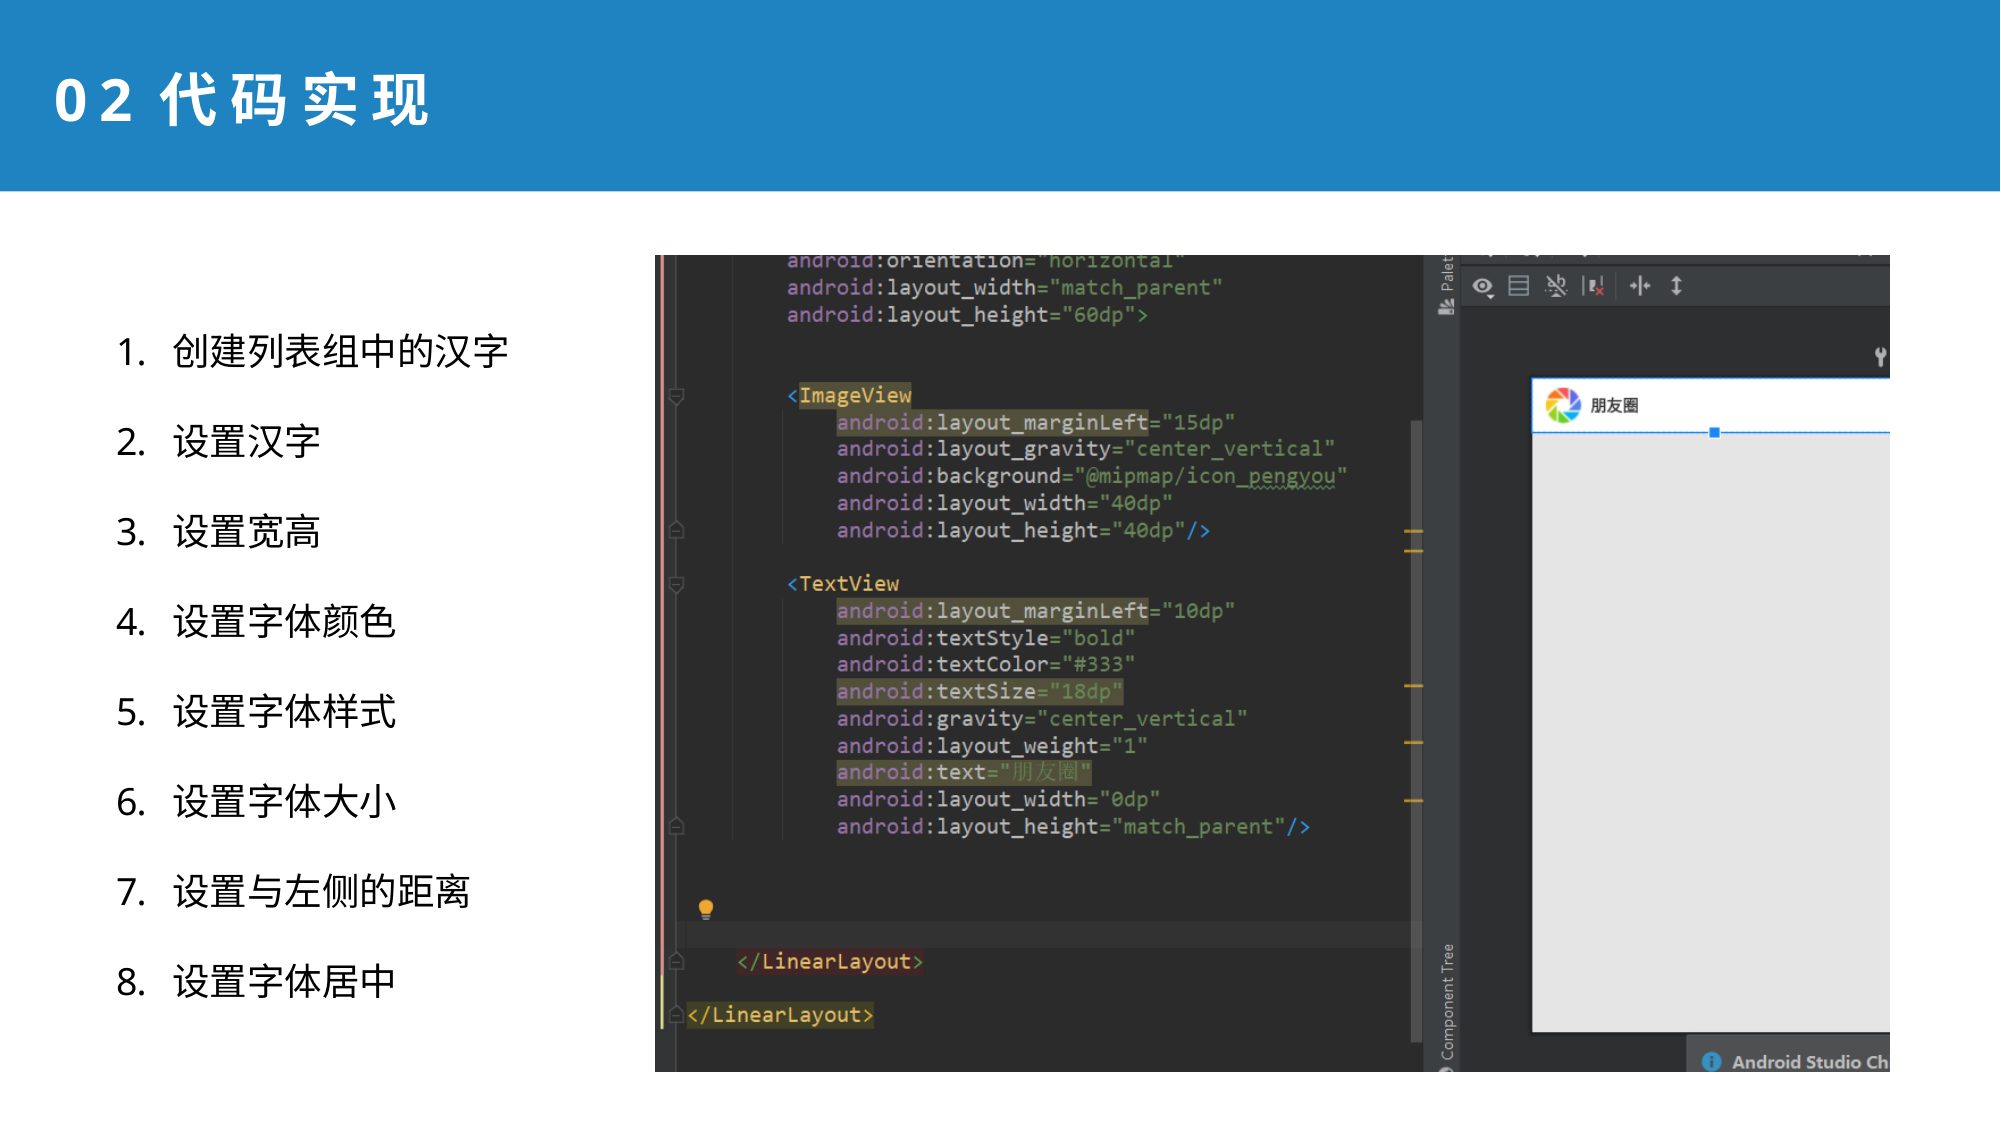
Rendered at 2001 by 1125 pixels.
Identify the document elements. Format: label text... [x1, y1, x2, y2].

text_box 02代码实现 [39, 47, 656, 142]
picture [655, 255, 1890, 1073]
text_box [0, 0, 2000, 192]
text_box 创建列表组中的汉字 设置汉字 设置宽高 设置字体颜色 设置字体样式 设置字体大小 设置与左侧的距离 设置字体居中 [101, 275, 525, 1011]
